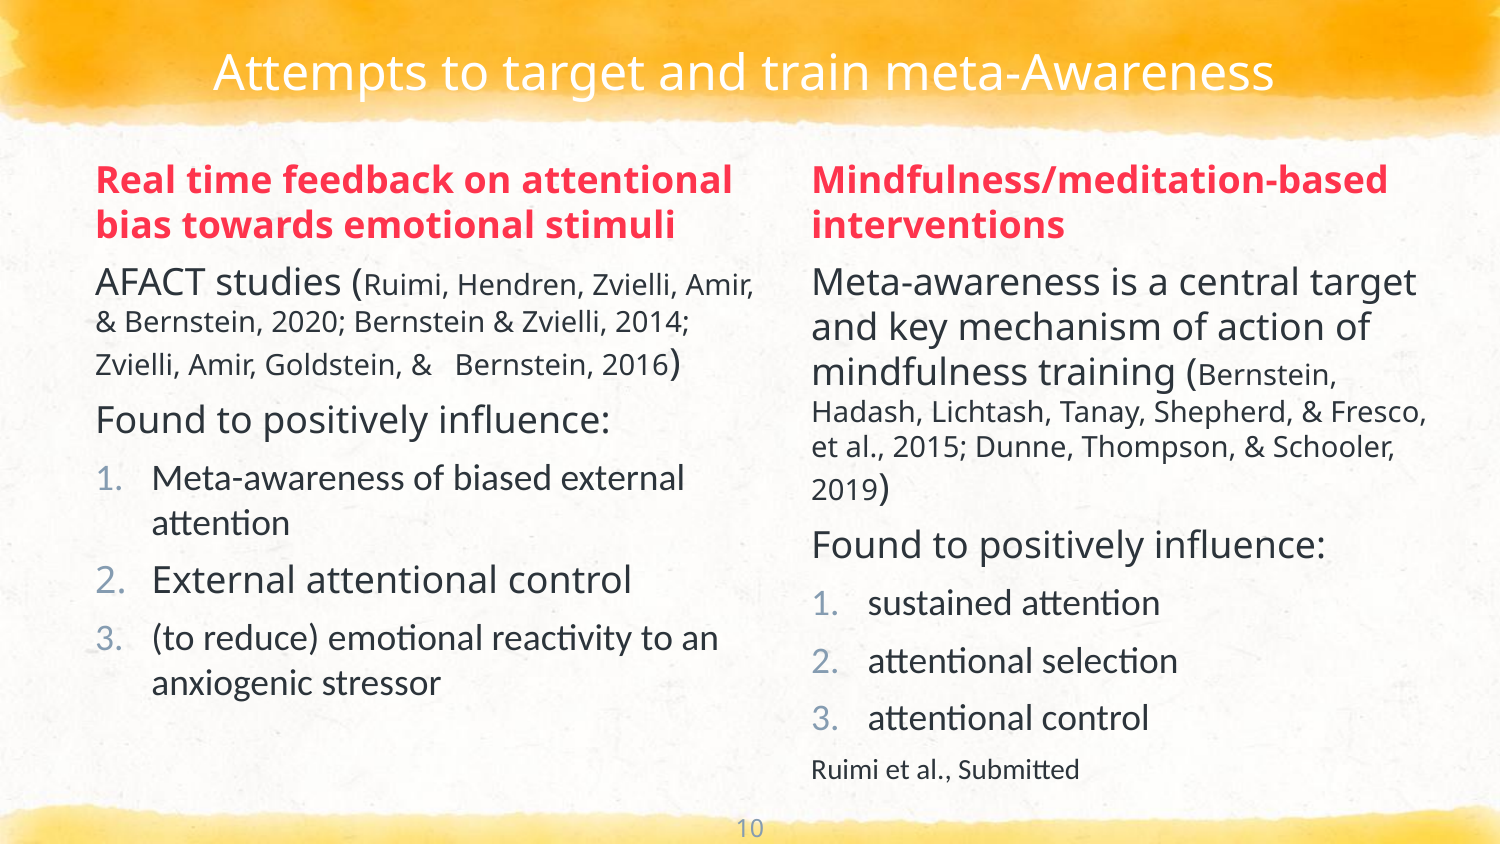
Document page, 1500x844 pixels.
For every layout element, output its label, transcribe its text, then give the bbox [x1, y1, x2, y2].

picture [0, 0, 705, 844]
picture [795, 0, 1500, 844]
title Attempts to target and train meta-Awareness [69, 0, 1420, 141]
list Mindfulness/meditation-based interventions Meta-awareness is a central target and key mechanism of action of mindfulness training (Bernstein, Hadash, Lichtash, Tanay, Shepherd, & Fresco, et al., 2015; Dunne, Thompson, & Schooler, 2019) Found to positively influence: sustained attention attentional selection attentional control Ruimi et al., Submitted [796, 140, 1466, 809]
list Real time feedback on attentional bias towards emotional stimuli AFACT studies (Ruimi, Hendren, Zvielli, Amir, & Bernstein, 2020; Bernstein & Zvielli, 2014; Zvielli, Amir, Goldstein, & Bernstein, 2016) Found to positively influence: Meta-awareness of biased external attention External attentional control (to reduce) emotional reactivity to an anxiogenic stressor [80, 140, 796, 798]
slide_number 10 [705, 797, 795, 844]
